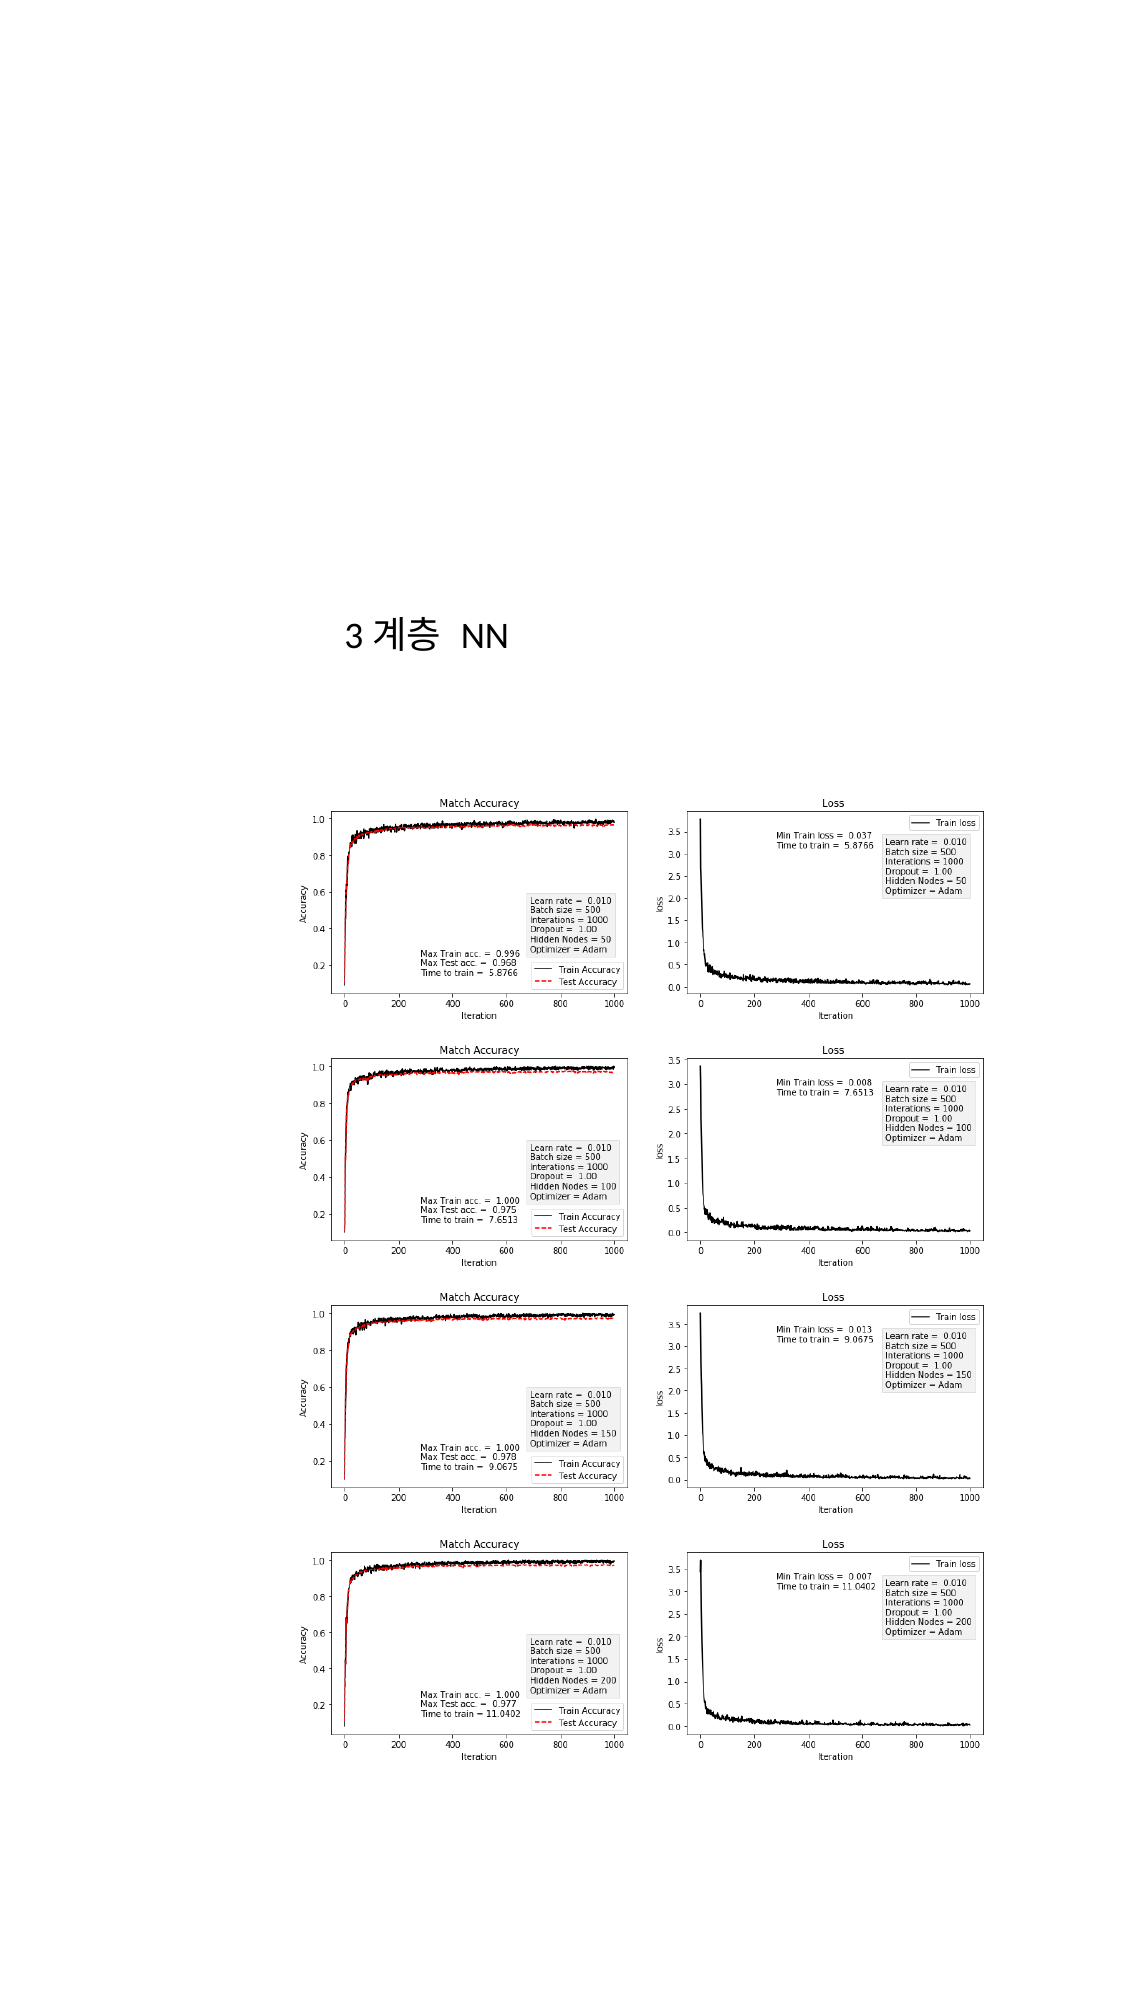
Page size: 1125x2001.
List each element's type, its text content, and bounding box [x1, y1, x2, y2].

text_box 3계층 NN [329, 604, 525, 664]
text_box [294, 793, 991, 1766]
